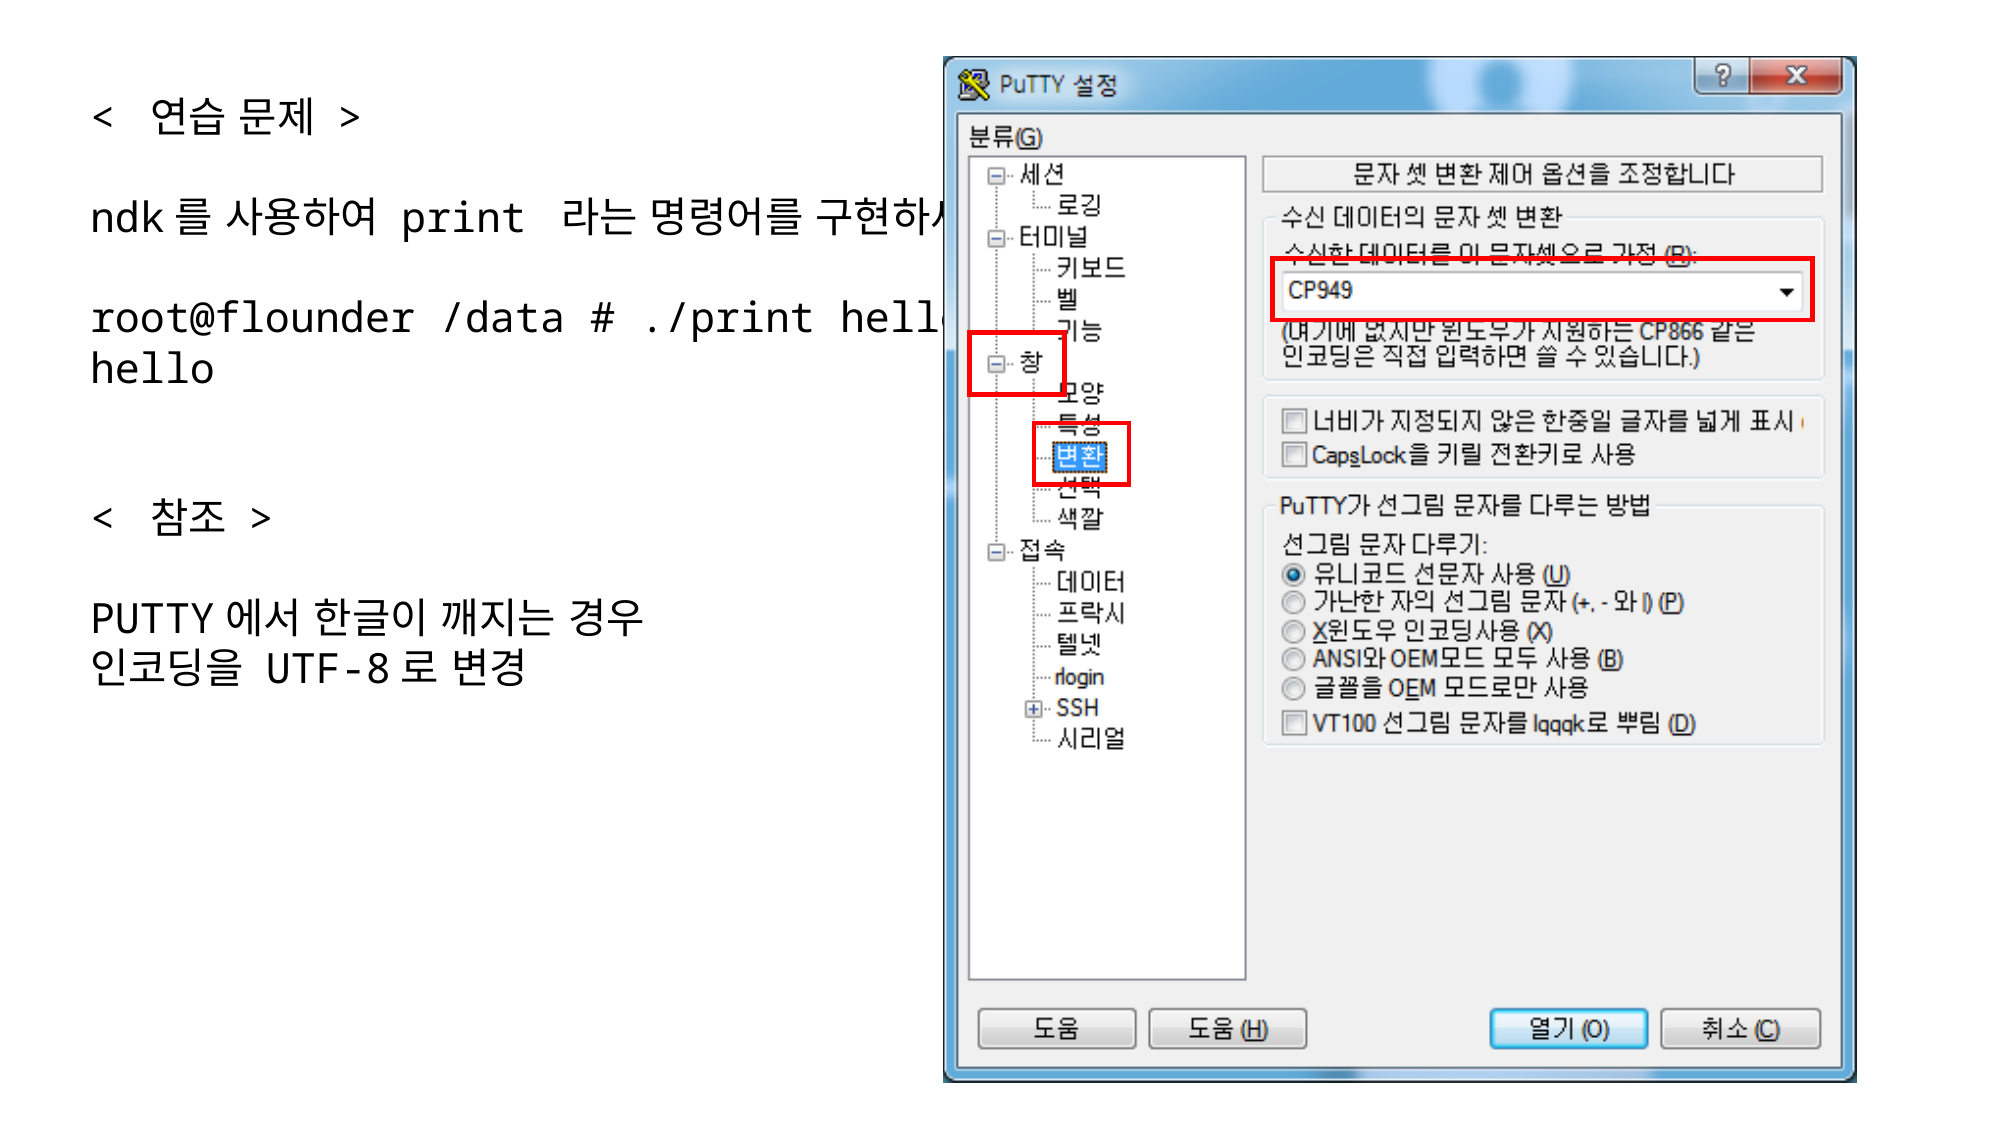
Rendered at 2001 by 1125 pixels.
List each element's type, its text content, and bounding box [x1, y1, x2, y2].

text_box < 연습 문제 > ndk를 사용하여 print 라는 명령어를 구현하세요! root@flounder /data # ./print hello hello < 참조 > PUTTY에서 한글이 깨지는 경우 인코딩을 UTF-8로 변경 [75, 83, 943, 749]
picture [943, 56, 1857, 1083]
